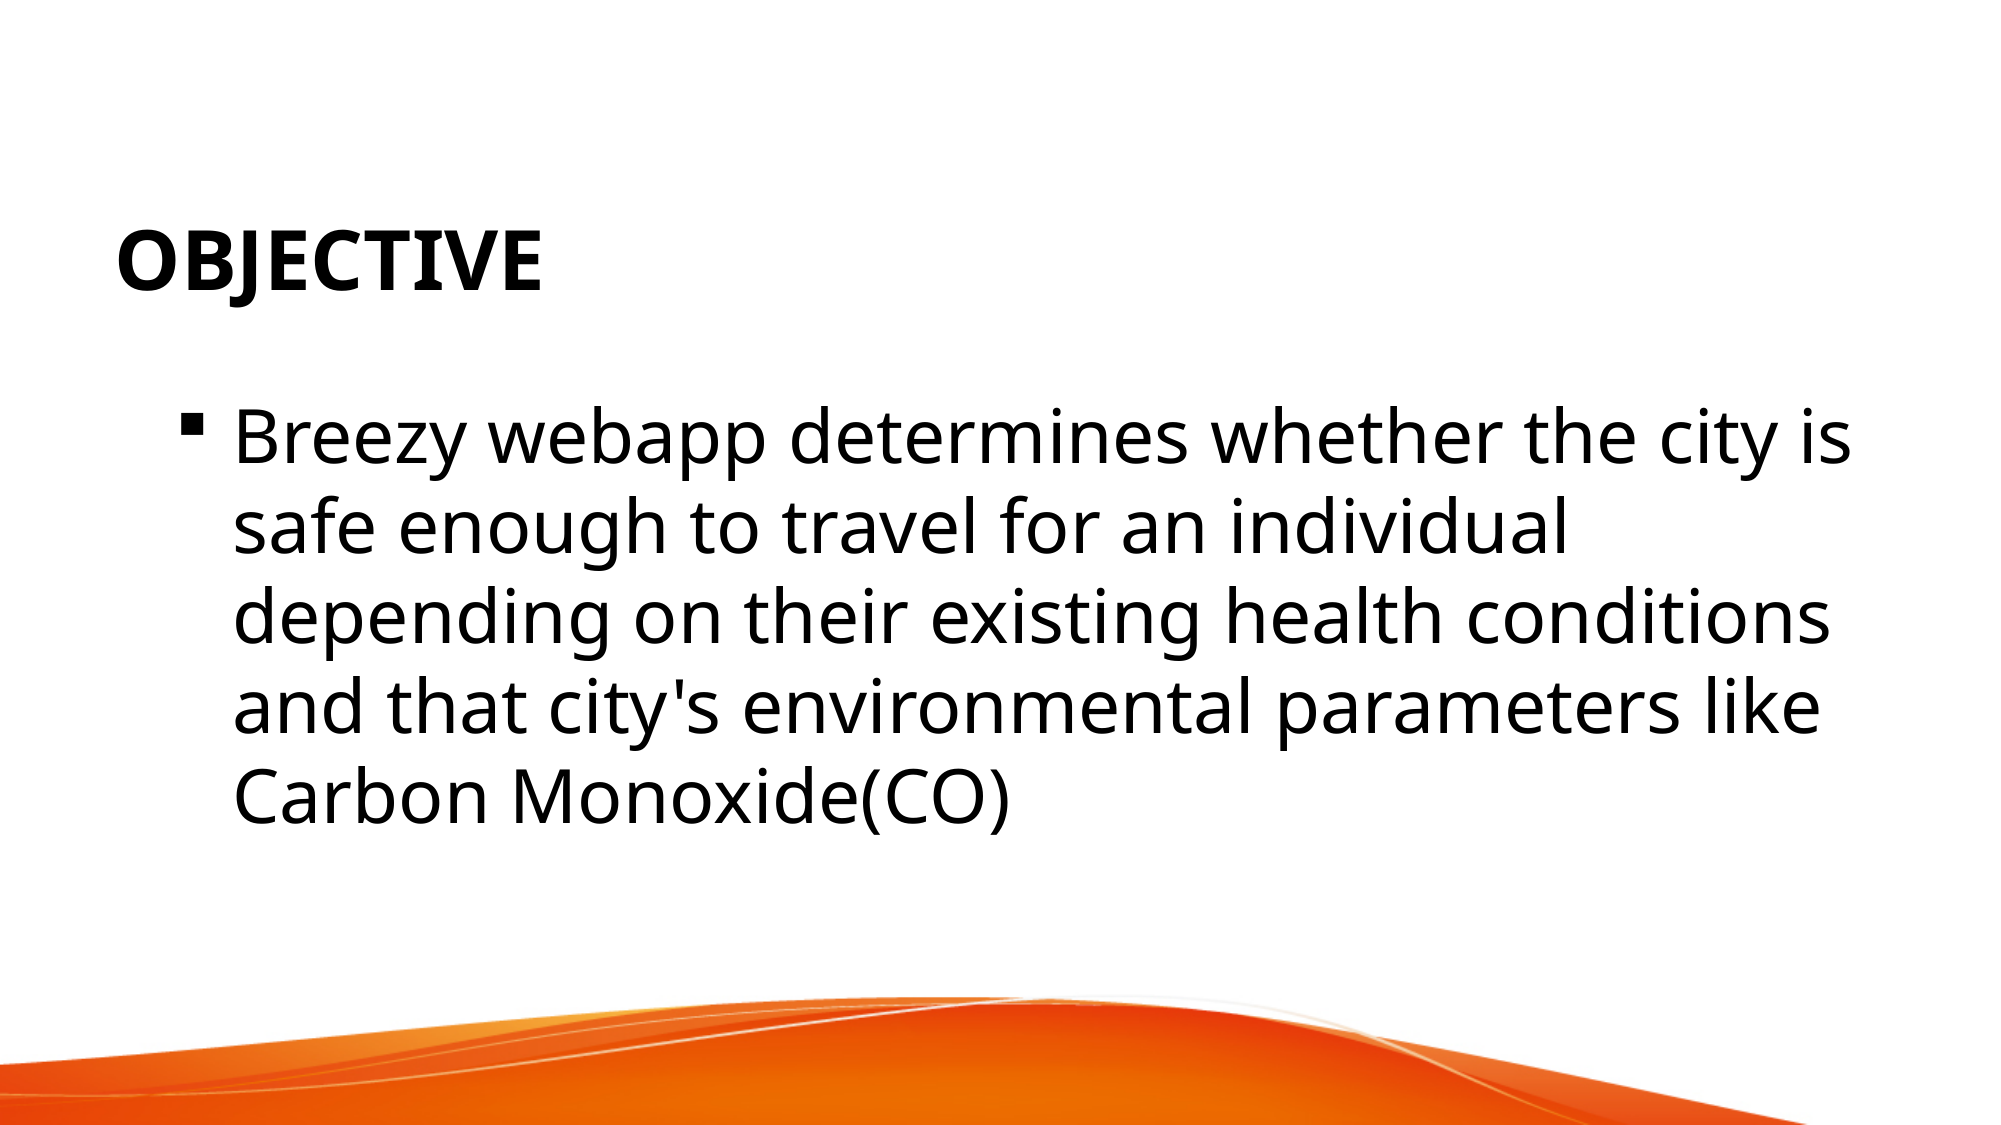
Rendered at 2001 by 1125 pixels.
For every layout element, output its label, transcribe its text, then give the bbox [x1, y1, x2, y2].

picture [0, 0, 2000, 1125]
title OBJECTIVE [99, 209, 160, 306]
list Breezy webapp determines whether the city is safe enough to travel for an individual depending on their existing health conditions and that city's environmental parameters like Carbon Monoxide(CO) [160, 192, 1962, 1006]
